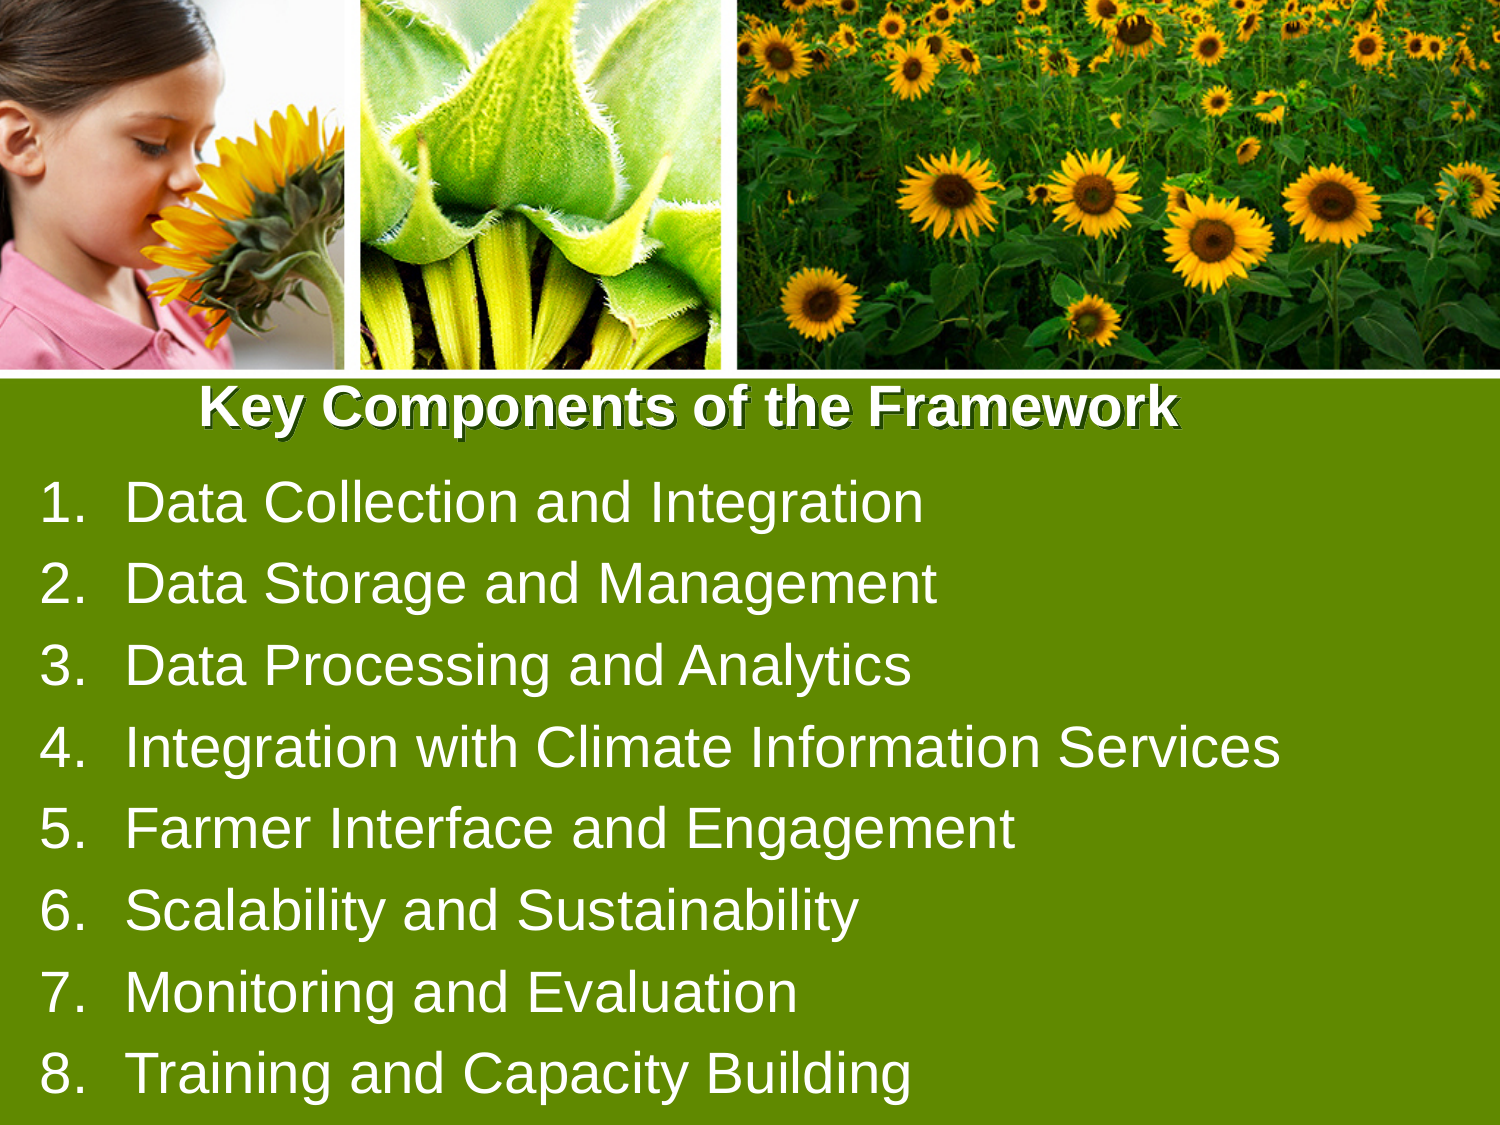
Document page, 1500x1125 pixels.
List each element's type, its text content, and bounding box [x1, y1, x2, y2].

list Data Collection and Integration Data Storage and Management Data Processing and Analytics Integration with Climate Information Services Farmer Interface and Engagement Scalability and Sustainability Monitoring and Evaluation Training and Capacity Building [24, 456, 1372, 1083]
picture [0, 0, 1500, 1125]
title Key Components of the Framework [182, 361, 1377, 446]
